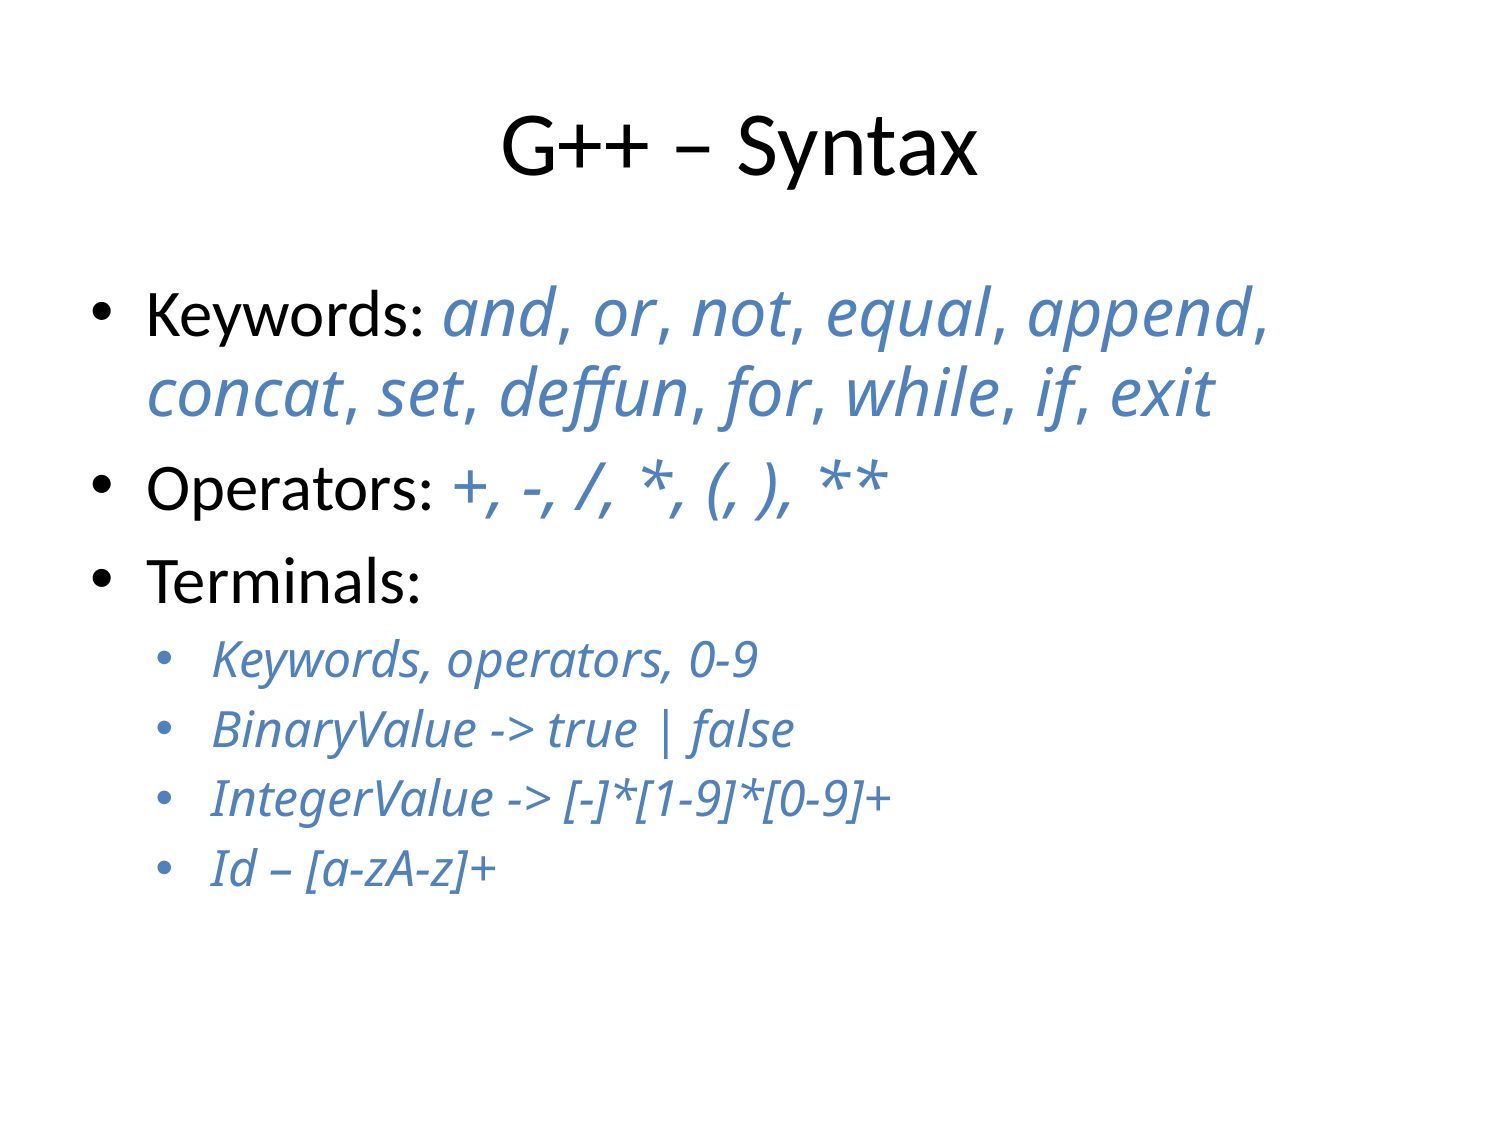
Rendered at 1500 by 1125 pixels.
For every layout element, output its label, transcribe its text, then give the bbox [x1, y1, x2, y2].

list Keywords: and, or, not, equal, append, concat, set, deffun, for, while, if, exit Operators: +, -, /, *, (, ), ** Terminals: Keywords, operators, 0-9 BinaryValue -> true | false IntegerValue -> [-]*[1-9]*[0-9]+ Id – [a-zA-z]+ [75, 262, 1425, 1005]
title G++ – Syntax [75, 45, 1425, 233]
